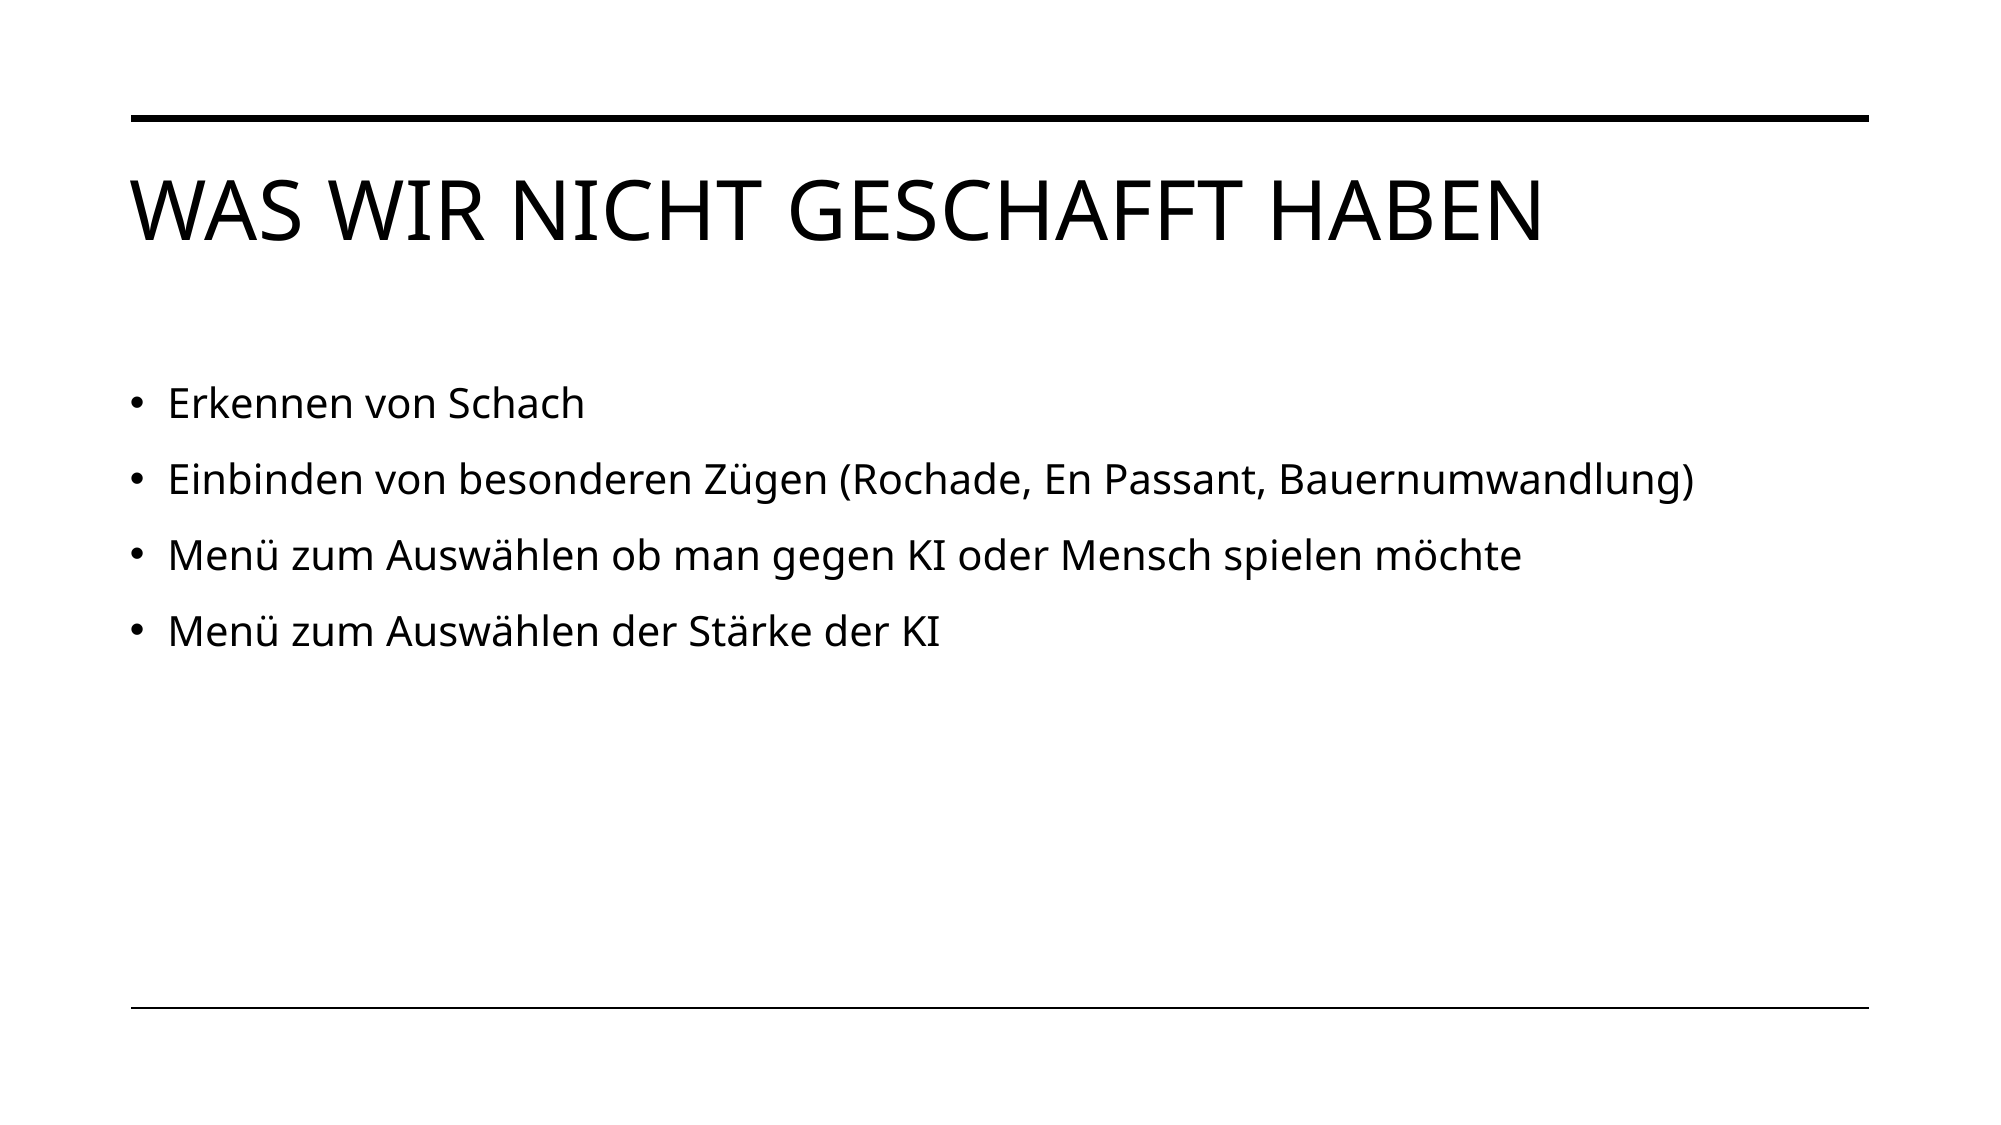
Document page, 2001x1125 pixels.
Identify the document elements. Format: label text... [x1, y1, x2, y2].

list Erkennen von Schach Einbinden von besonderen Zügen (Rochade, En Passant, Bauernumwandlung) Menü zum Auswählen ob man gegen KI oder Mensch spielen möchte Menü zum Auswählen der Stärke der KI [114, 364, 1869, 978]
title Was wir nicht geschafft haben [114, 149, 1869, 364]
